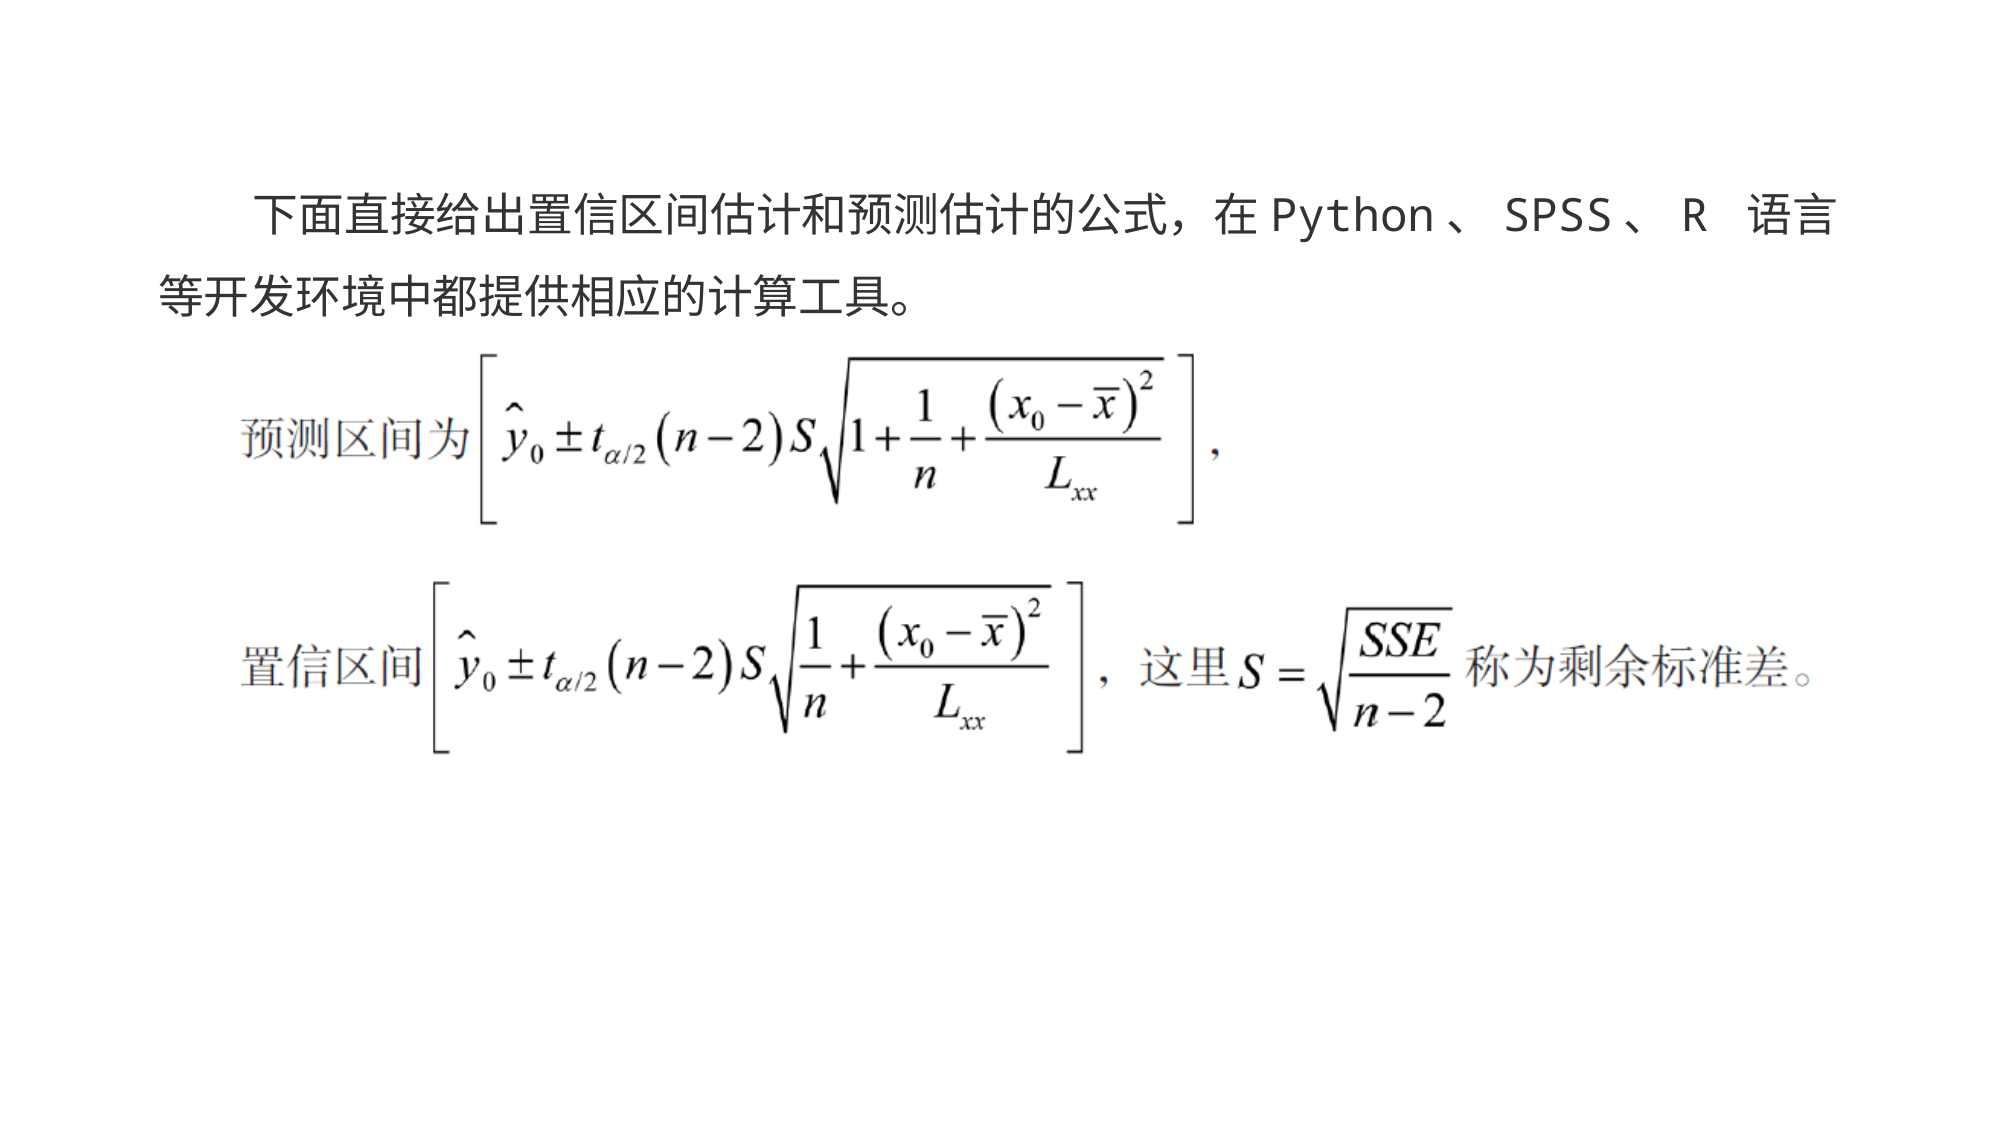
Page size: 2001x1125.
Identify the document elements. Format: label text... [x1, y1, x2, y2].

text_box 下面直接给出置信区间估计和预测估计的公式，在Python、SPSS、R 语言等开发环境中都提供相应的计算工具。 [143, 150, 1890, 331]
picture [208, 342, 1834, 762]
